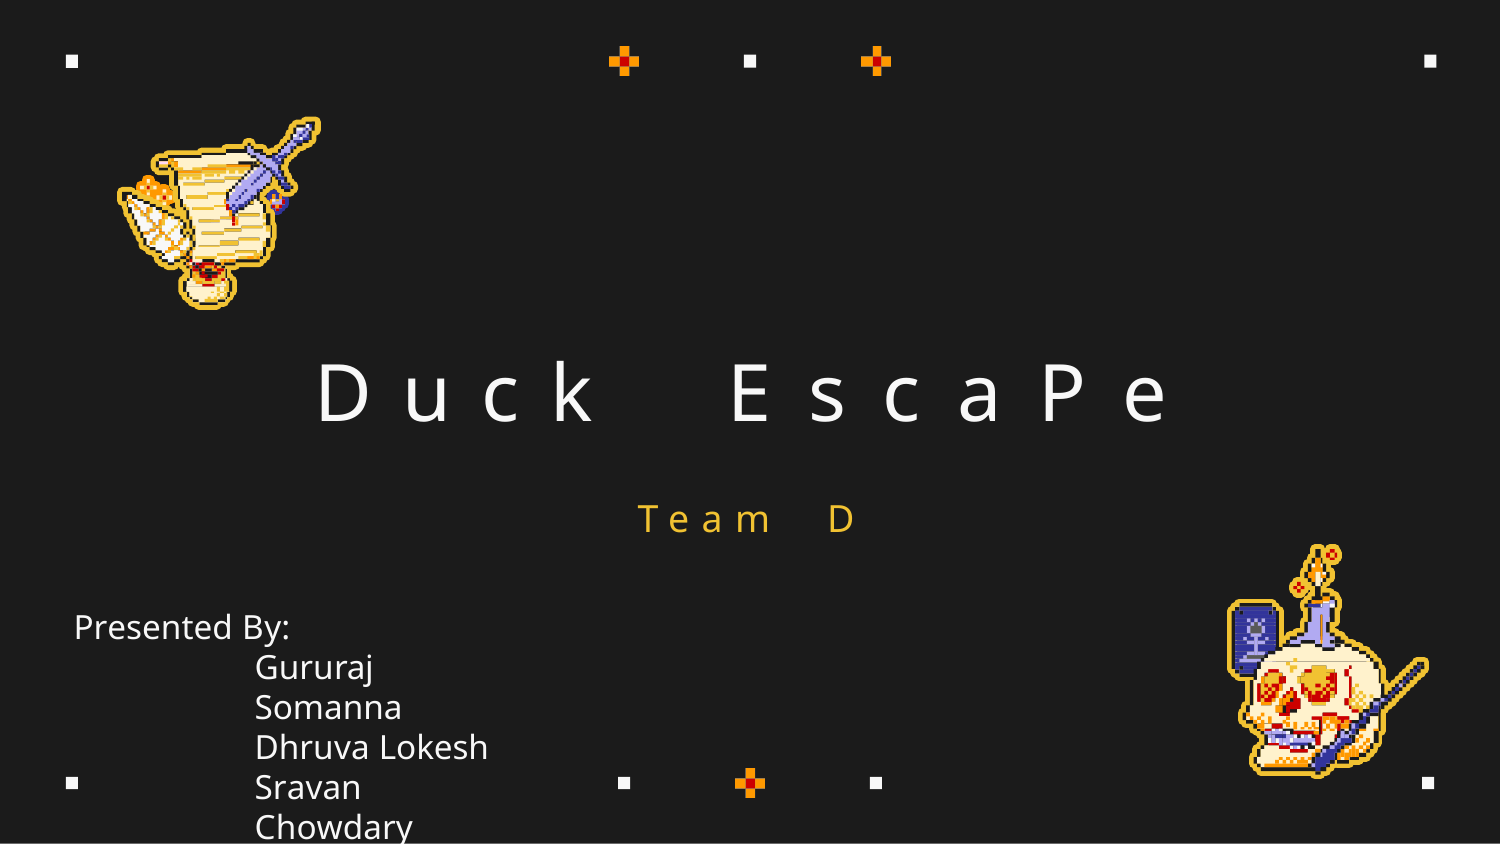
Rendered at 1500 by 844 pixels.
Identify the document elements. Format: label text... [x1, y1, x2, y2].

picture [609, 45, 640, 76]
text_box [65, 776, 71, 790]
text_box [65, 54, 78, 68]
text_box EscaPe Team D [635, 340, 1188, 541]
text_box [743, 54, 757, 68]
text_box [869, 776, 882, 790]
text_box [1424, 54, 1437, 68]
text_box Presented By: Gururaj Somanna Dhruva Lokesh Sravan Chowdary Gogineni [71, 604, 662, 844]
picture [735, 768, 766, 798]
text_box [116, 116, 322, 311]
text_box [1226, 543, 1435, 790]
title Duck [312, 340, 634, 484]
picture [860, 45, 891, 76]
